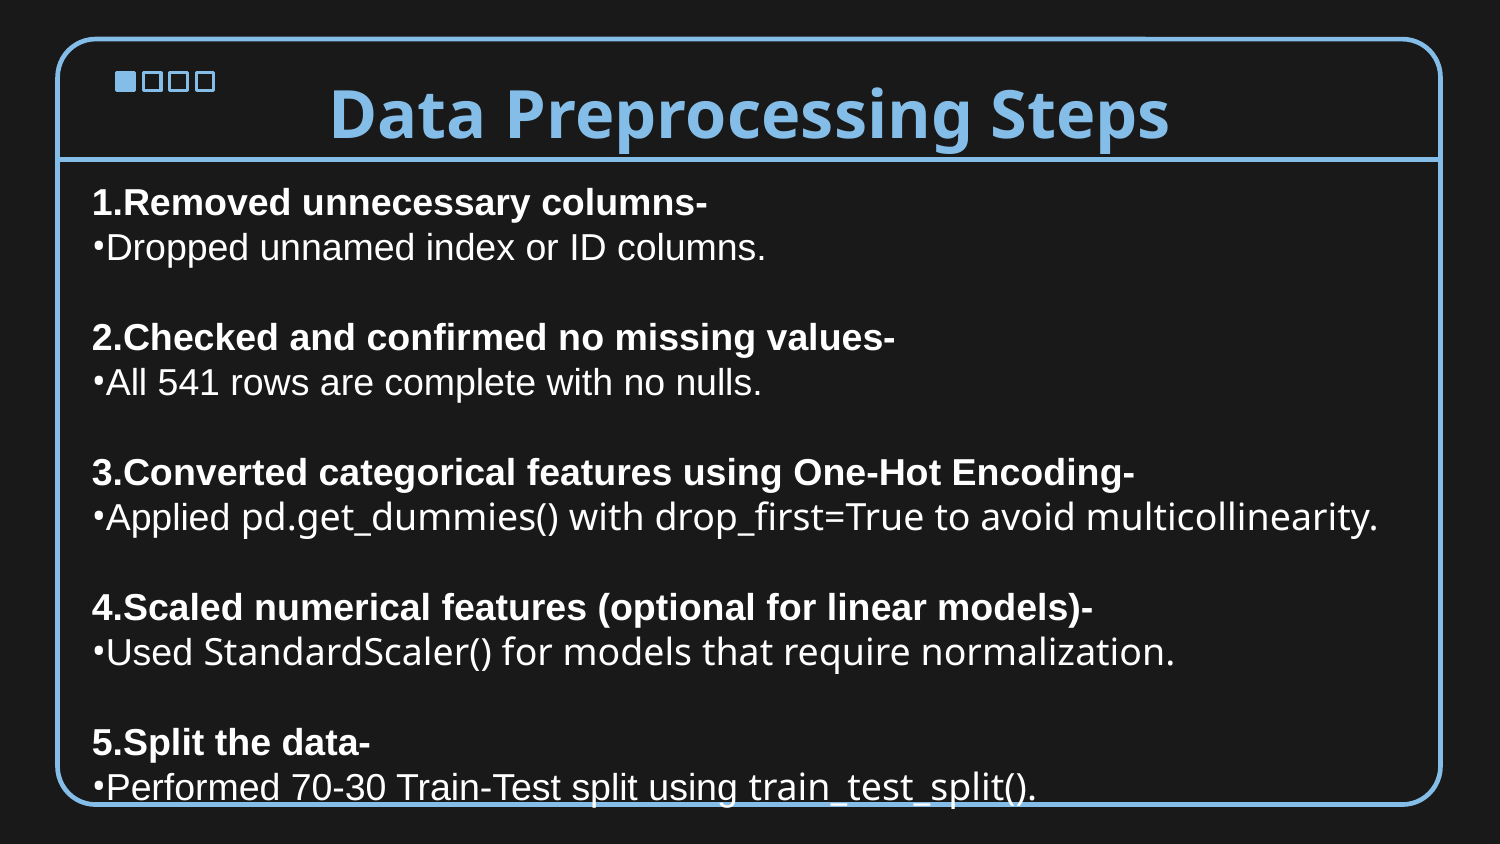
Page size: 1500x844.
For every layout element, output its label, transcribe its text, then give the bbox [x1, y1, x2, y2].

title Data Preprocessing Steps [118, 72, 1382, 167]
subtitle 1.Removed unnecessary columns- Dropped unnamed index or ID columns. 2.Checked and confirmed no missing values- All 541 rows are complete with no nulls. 3.Converted categorical features using One-Hot Encoding- Applied pd.get_dummies() with drop_first=True to avoid multicollinearity. 4.Scaled numerical features (optional for linear models)- Used StandardScaler() for models that require normalization. 5.Split the data- Performed 70-30 Train-Test split using train_test_split(). [75, 168, 1500, 844]
